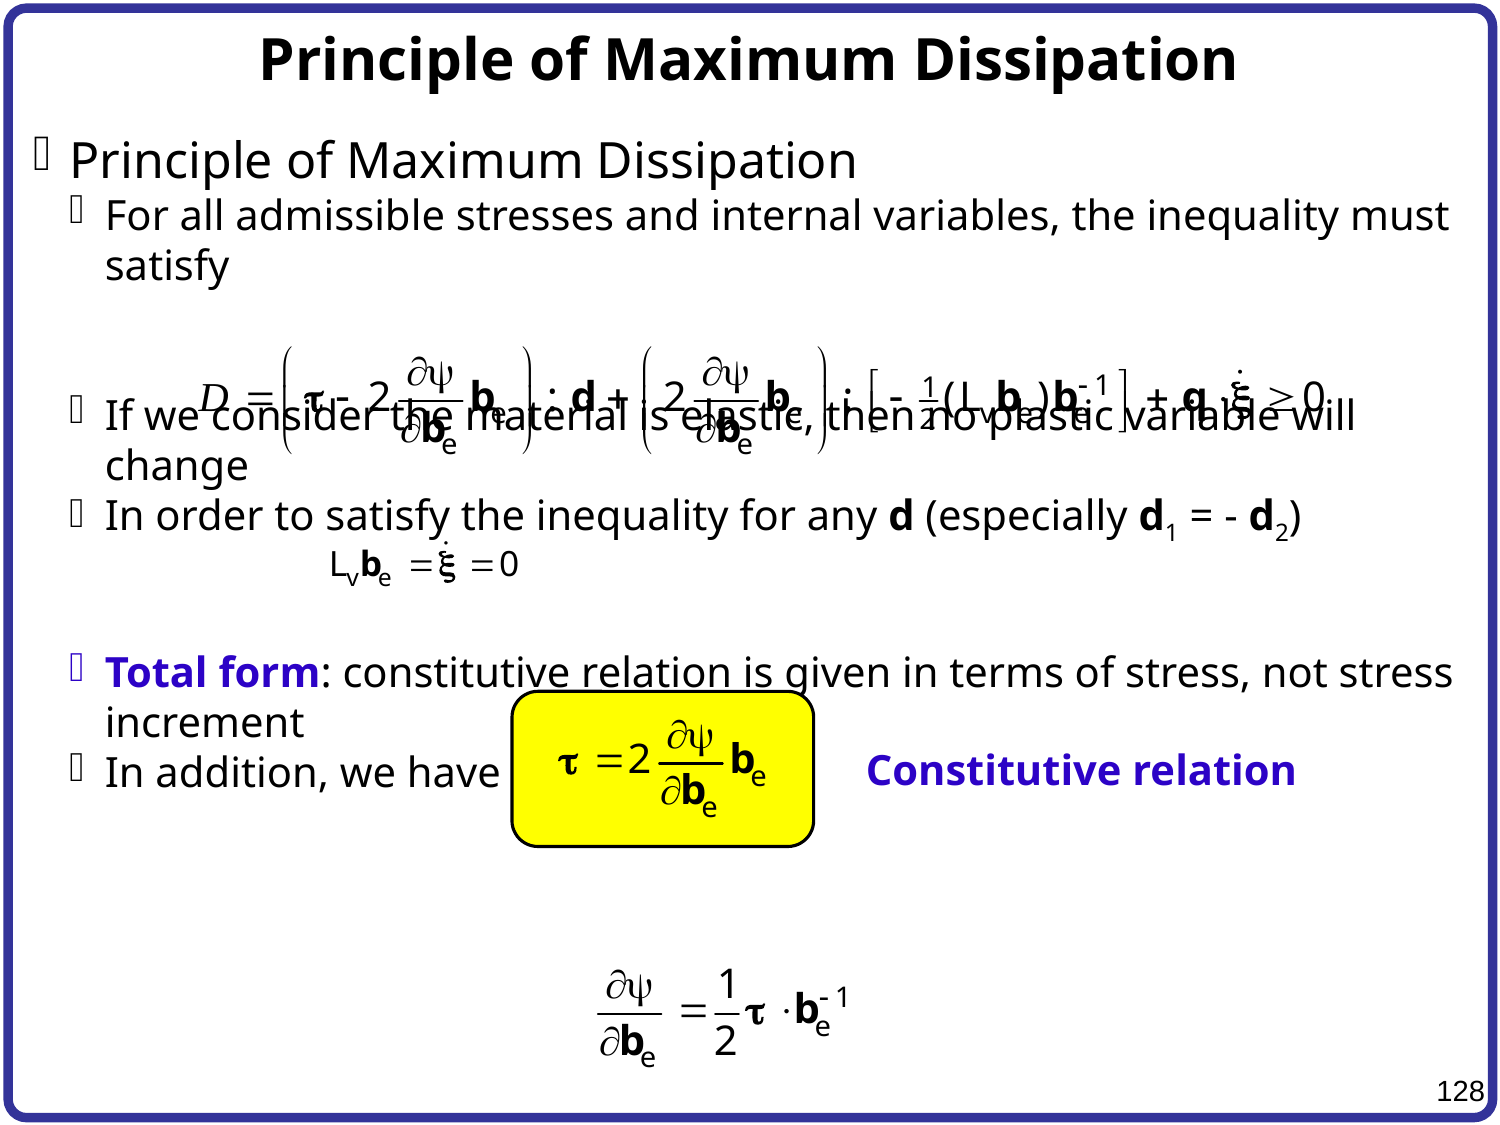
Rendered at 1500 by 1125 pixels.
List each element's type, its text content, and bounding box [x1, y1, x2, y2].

text_box [511, 691, 814, 847]
picture [593, 955, 853, 1074]
text_box Principle of Maximum Dissipation For all admissible stresses and internal variables, the inequality must satisfy If we consider the material is elastic, then no plastic variable will change In order to satisfy the inequality for any d (especially d1 = - d2) Total form: constitutive relation is given in terms of stress, not stress increment In addition, we have [19, 121, 1481, 1086]
picture [193, 341, 1332, 461]
text_box Constitutive relation [851, 736, 1367, 801]
picture [326, 539, 526, 592]
picture [555, 705, 771, 824]
text_box Principle of Maximum Dissipation [6, 8, 1492, 106]
